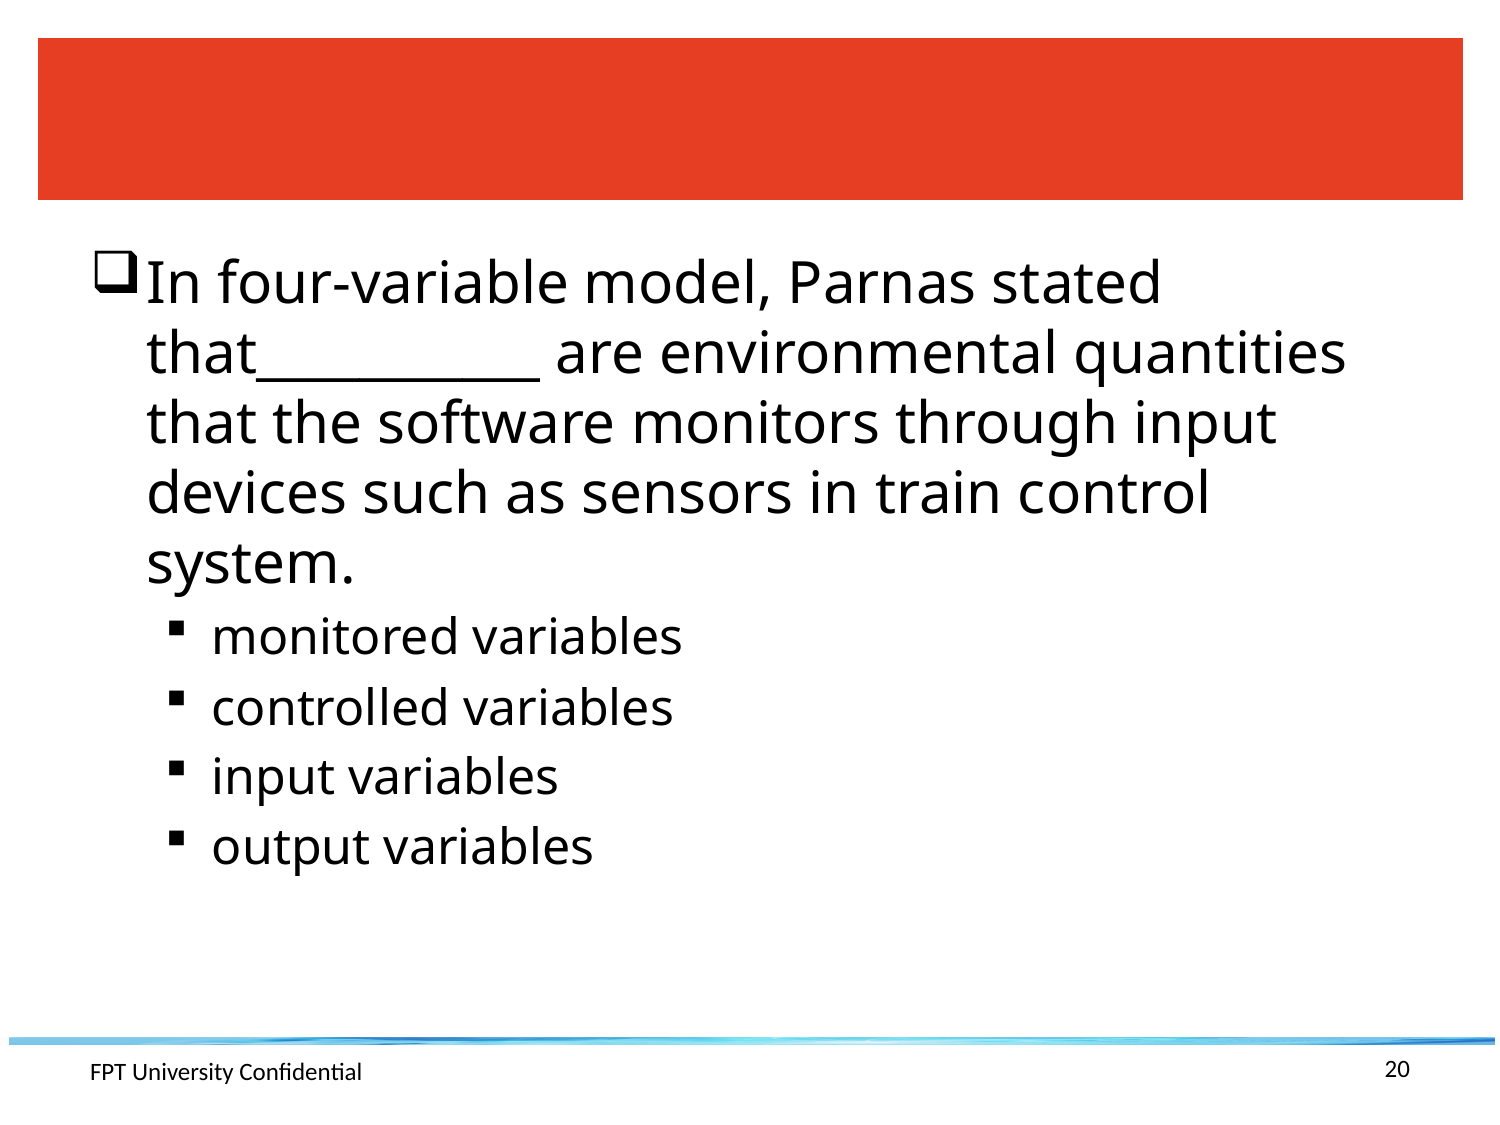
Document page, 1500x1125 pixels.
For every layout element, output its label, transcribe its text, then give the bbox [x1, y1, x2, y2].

list In four-variable model, Parnas stated that___________ are environmental quantities that the software monitors through input devices such as sensors in train control system. monitored variables controlled variables input variables output variables [75, 237, 1425, 1005]
picture [0, 1037, 1500, 1045]
